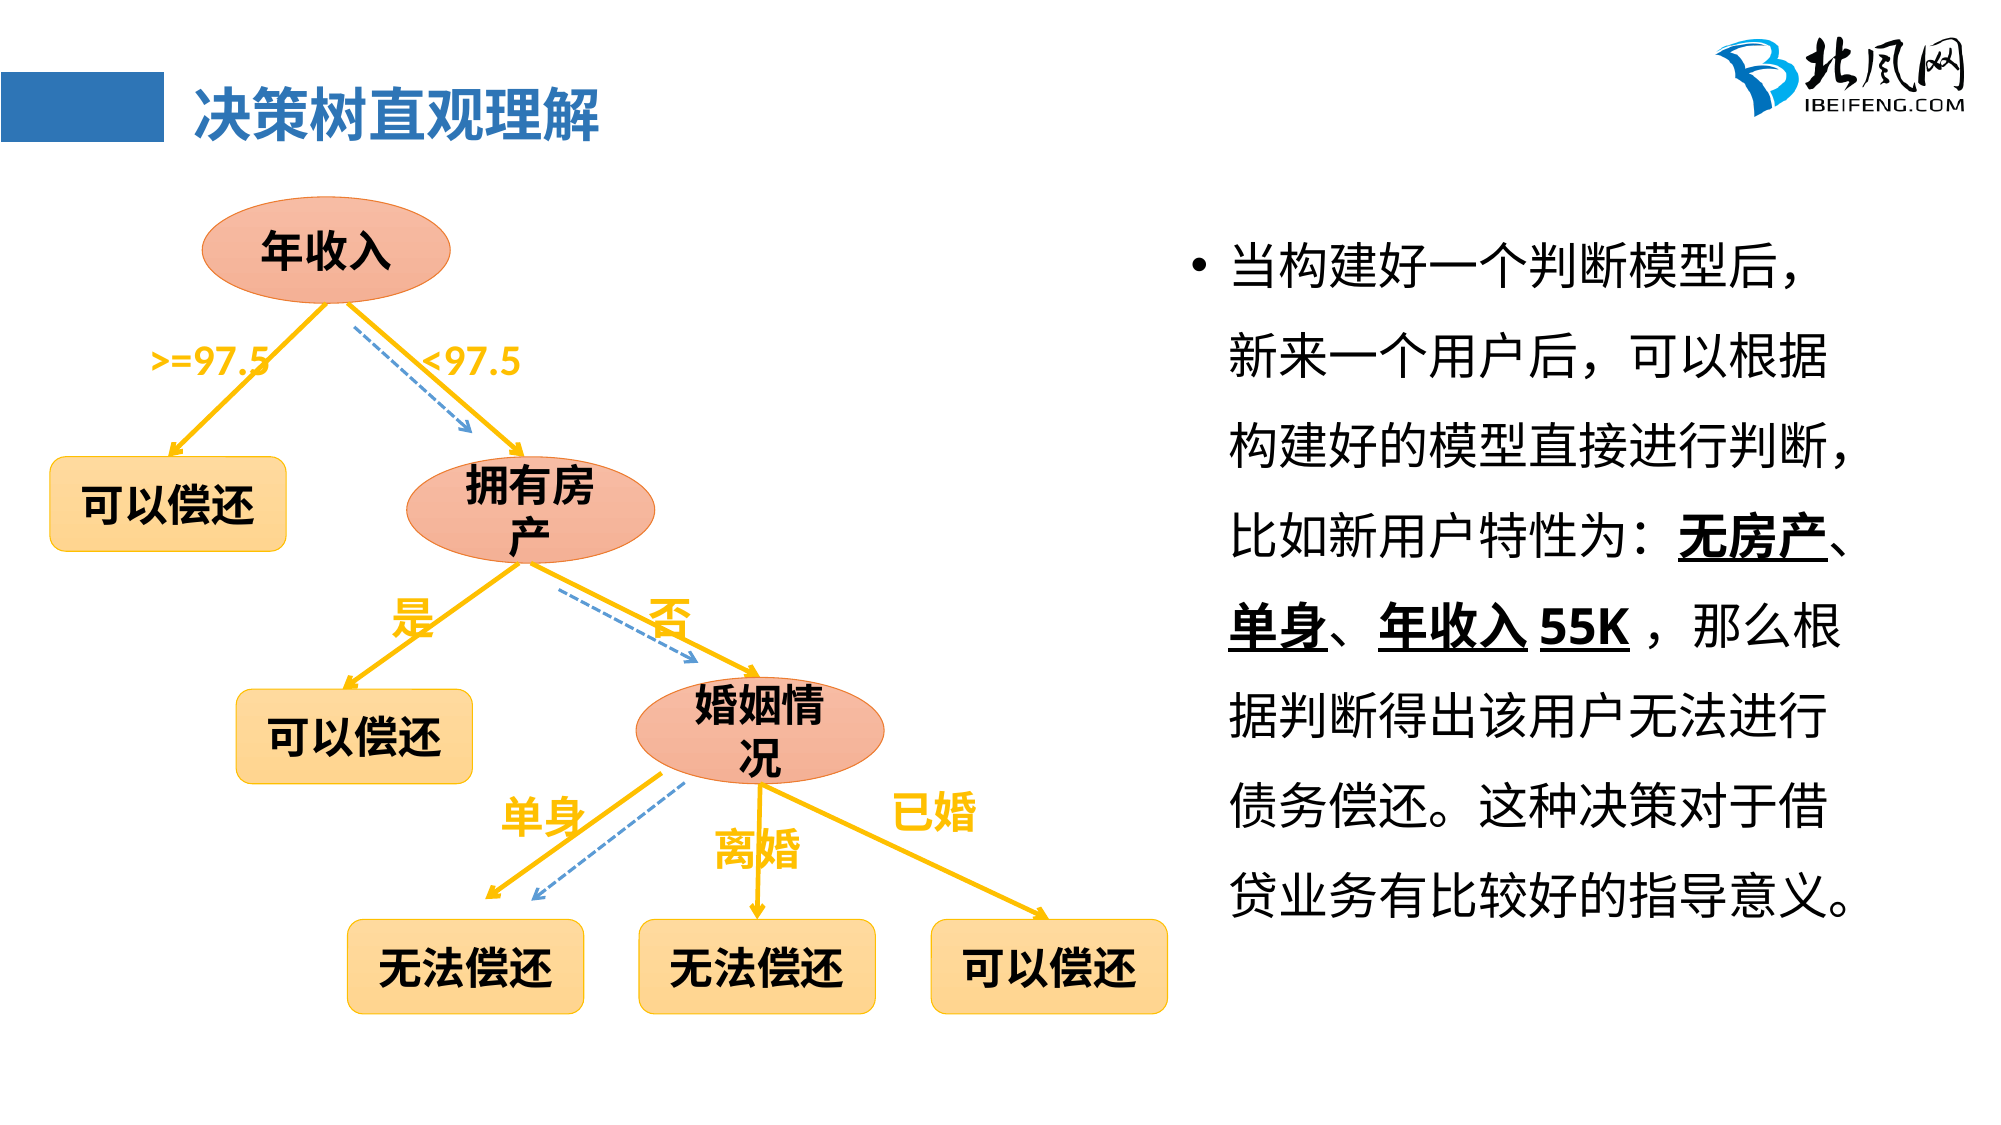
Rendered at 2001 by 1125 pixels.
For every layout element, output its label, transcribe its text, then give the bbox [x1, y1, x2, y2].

title 决策树直观理解 [178, 27, 1904, 208]
picture [1904, 27, 1974, 119]
list 当构建好一个判断模型后，新来一个用户后，可以根据构建好的模型直接进行判断，比如新用户特性为：无房产、单身、年收入55K，那么根据判断得出该用户无法进行债务偿还。这种决策对于借贷业务有比较好的指导意义。 [1175, 196, 1863, 1014]
text_box 可以偿还 [49, 456, 134, 552]
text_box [134, 196, 1168, 1014]
